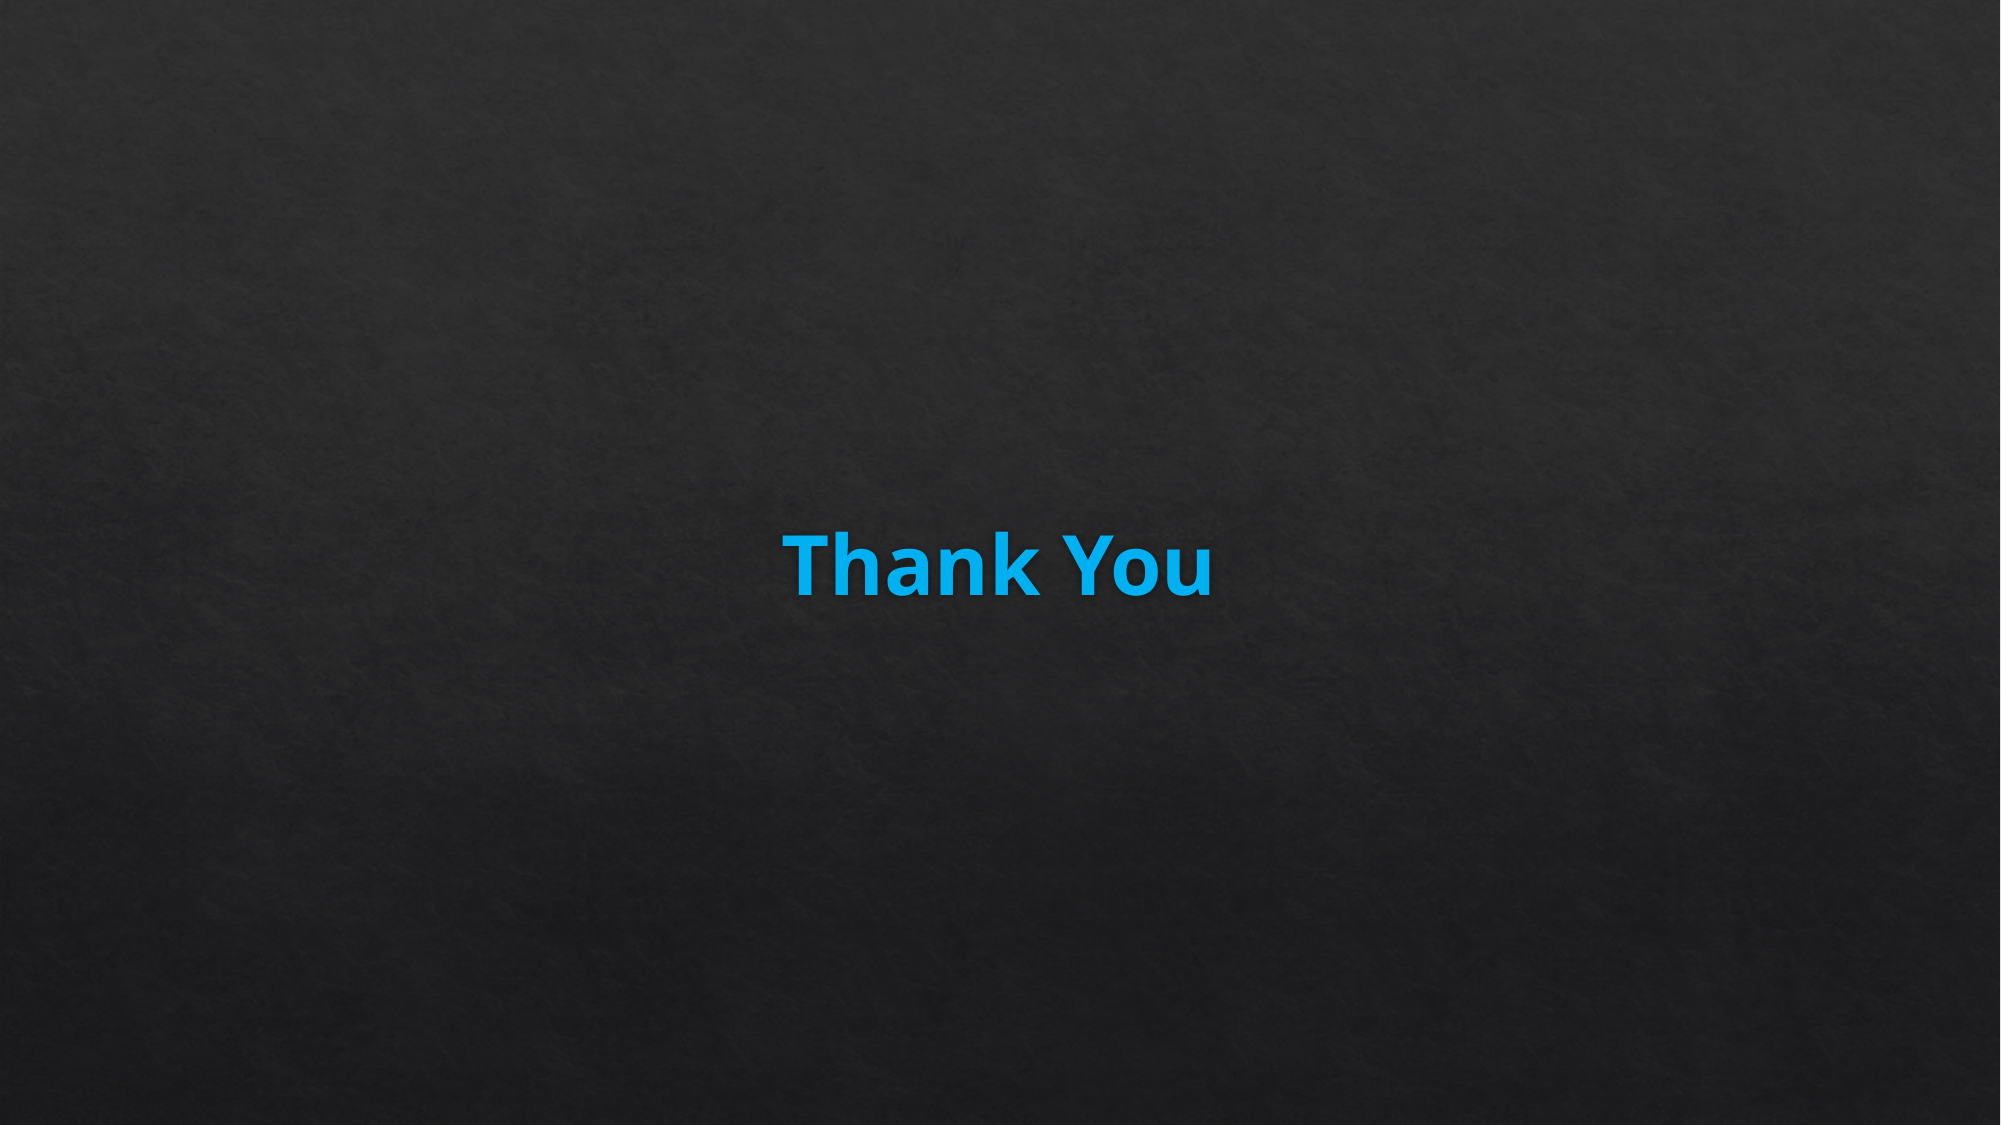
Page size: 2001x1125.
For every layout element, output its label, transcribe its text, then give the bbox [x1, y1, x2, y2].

title Thank You [149, 320, 1849, 805]
